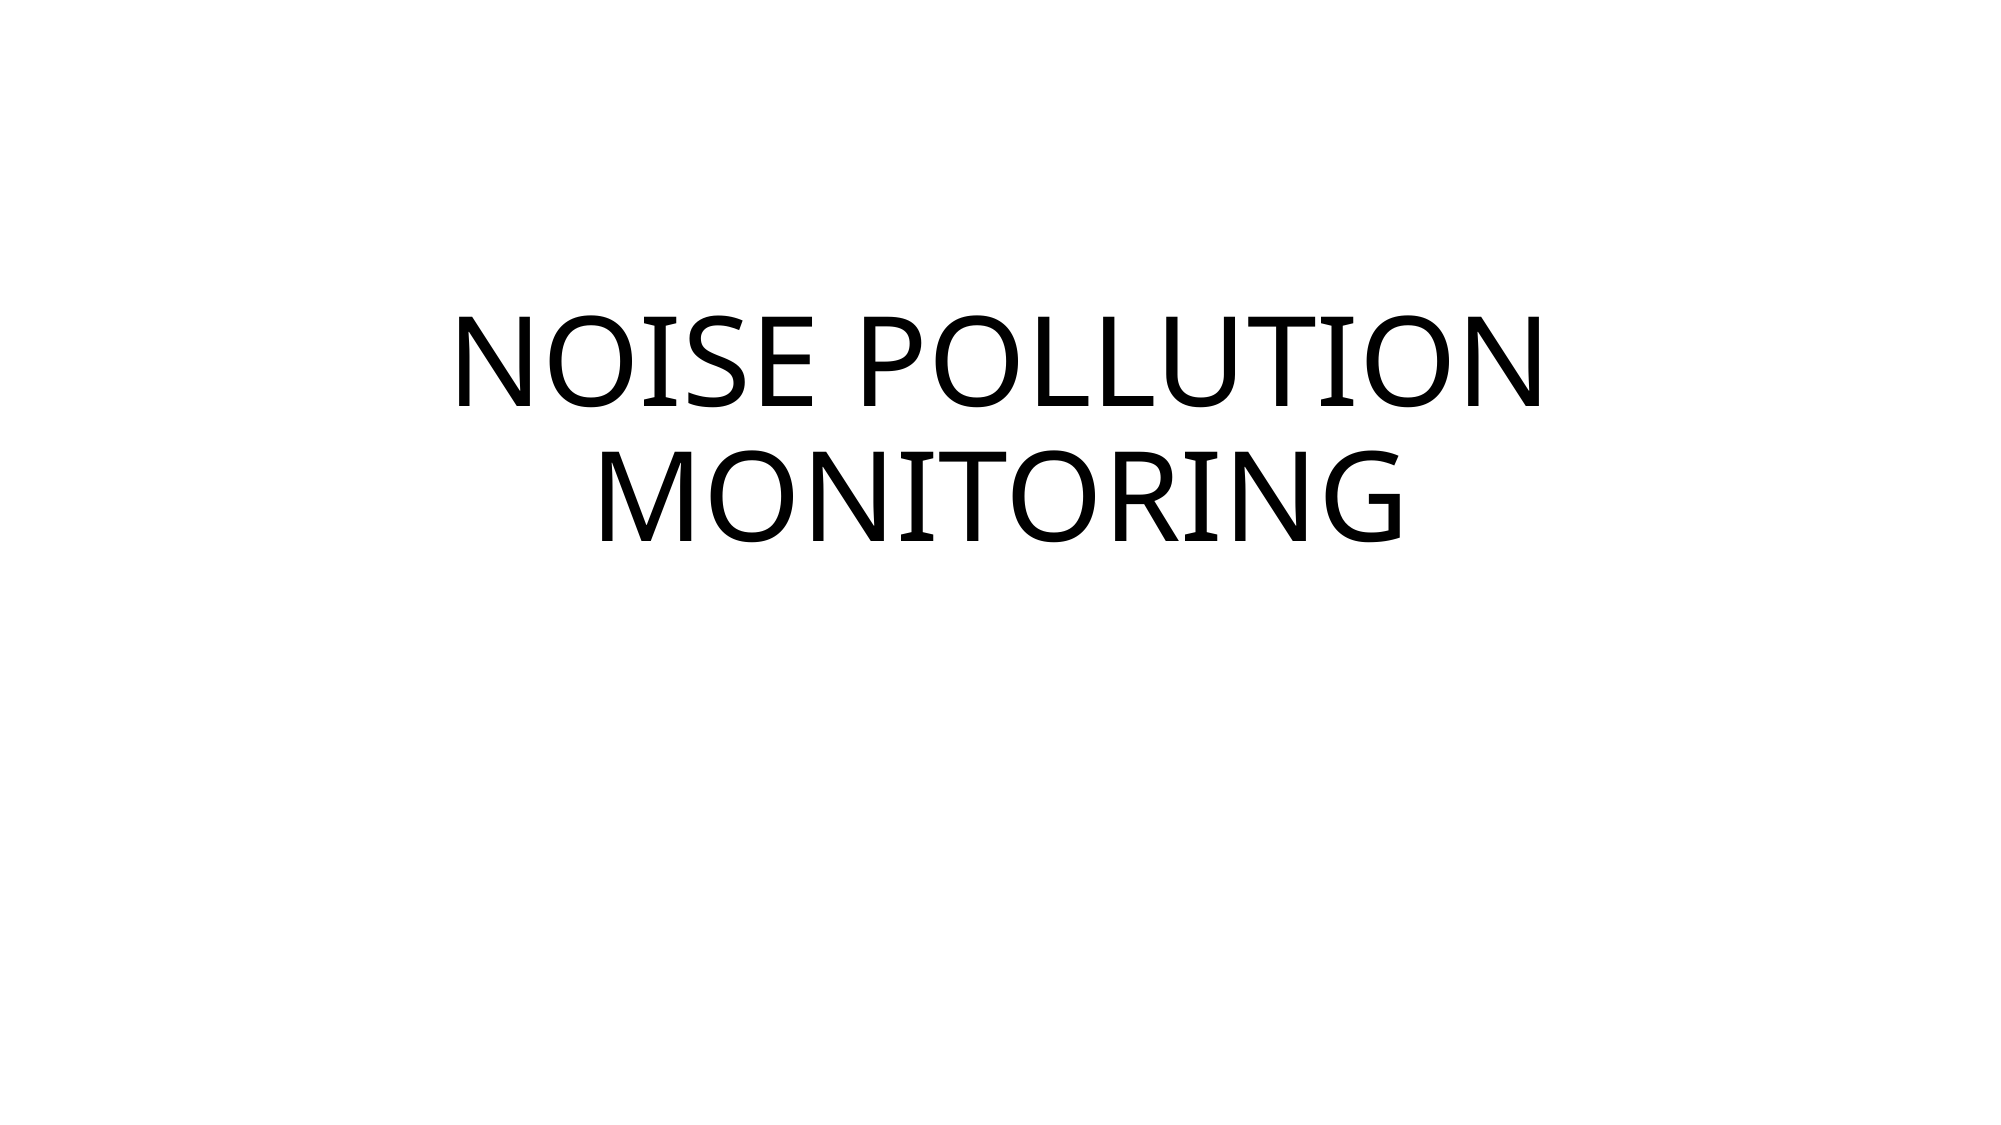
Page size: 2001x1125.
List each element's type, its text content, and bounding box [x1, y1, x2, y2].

title NOISE POLLUTION MONITORING [249, 184, 1750, 576]
